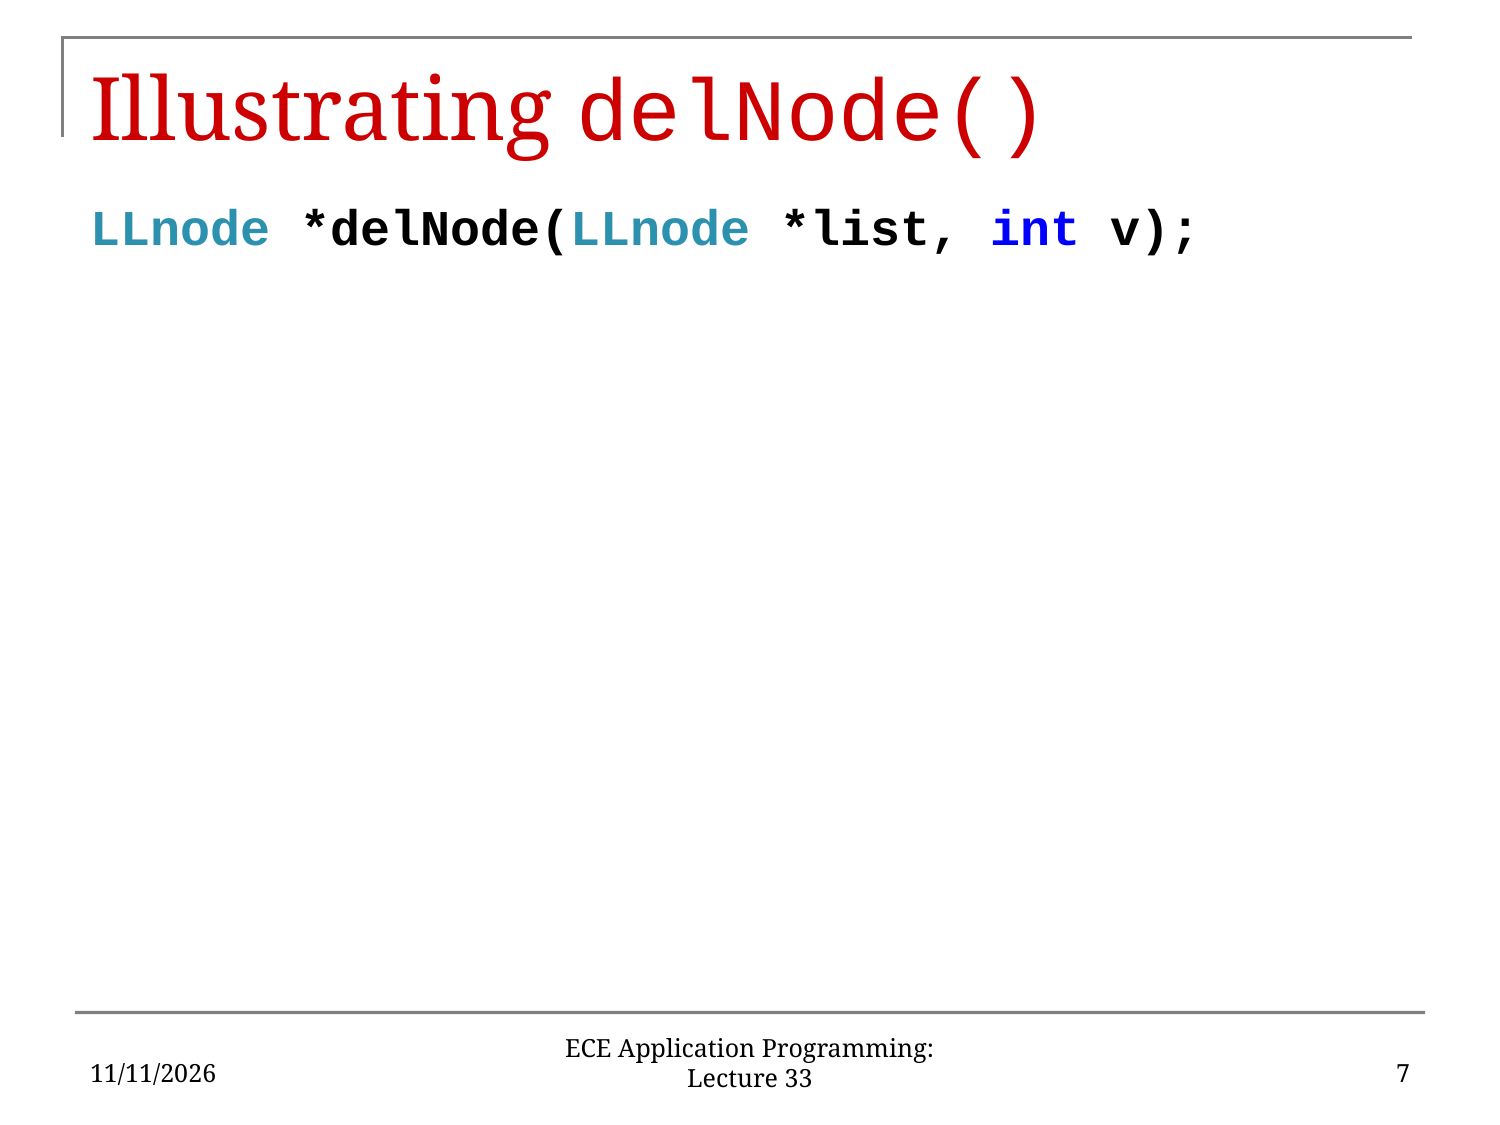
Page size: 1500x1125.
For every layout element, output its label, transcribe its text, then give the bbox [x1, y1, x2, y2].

list LLnode *delNode(LLnode *list, int v); [75, 187, 1425, 1006]
footer ECE Application Programming: Lecture 33 [512, 1024, 988, 1101]
slide_number 7 [1074, 1023, 1426, 1100]
title Illustrating delNode() [75, 45, 1425, 163]
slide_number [74, 1023, 426, 1100]
